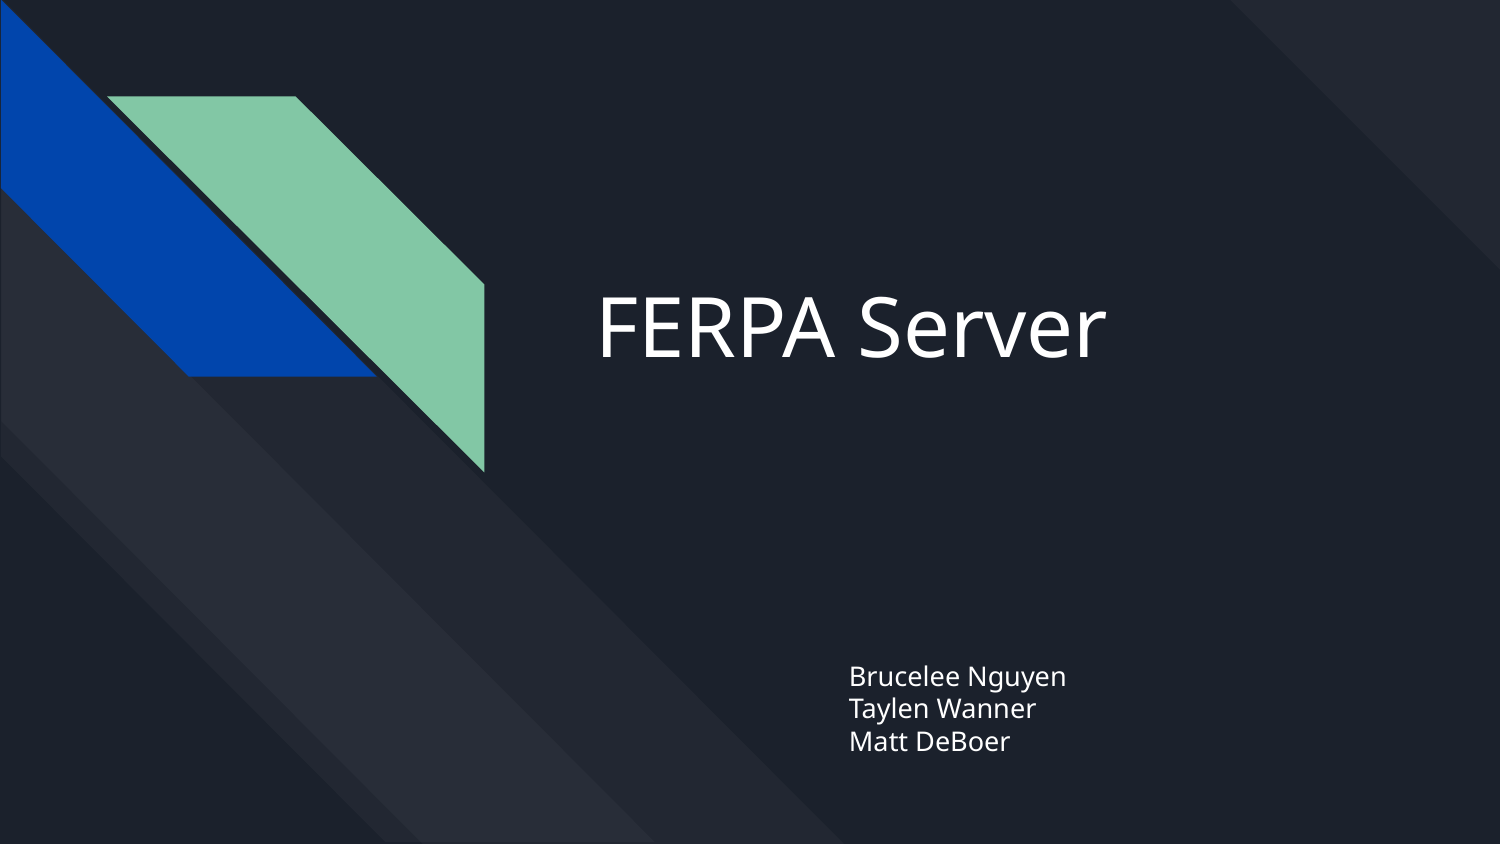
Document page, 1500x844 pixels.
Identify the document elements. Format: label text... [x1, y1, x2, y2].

subtitle Brucelee Nguyen Taylen Wanner Matt DeBoer [833, 643, 1404, 727]
title FERPA Server [580, 258, 1404, 518]
